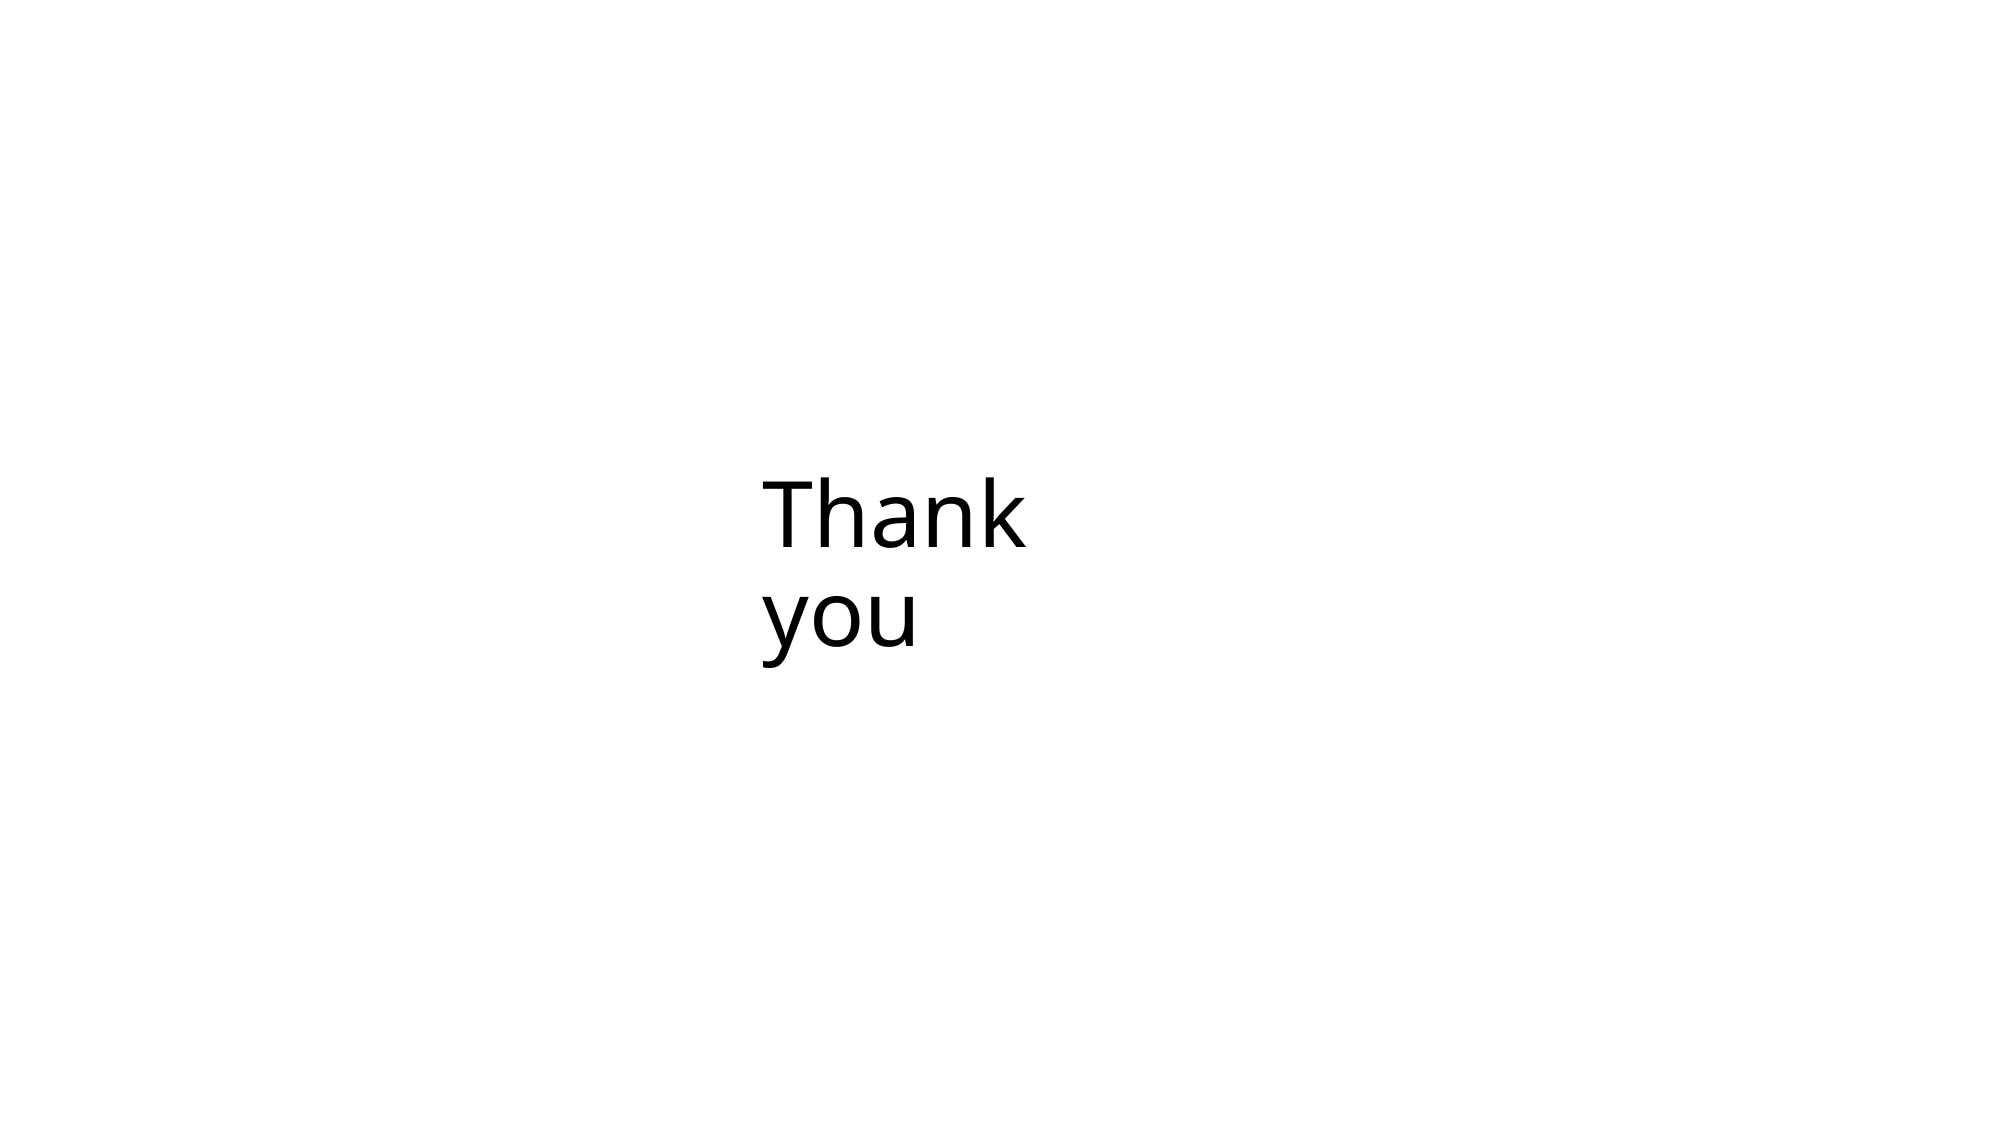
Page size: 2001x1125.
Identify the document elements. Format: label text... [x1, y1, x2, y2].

title Thank you [747, 458, 1168, 677]
